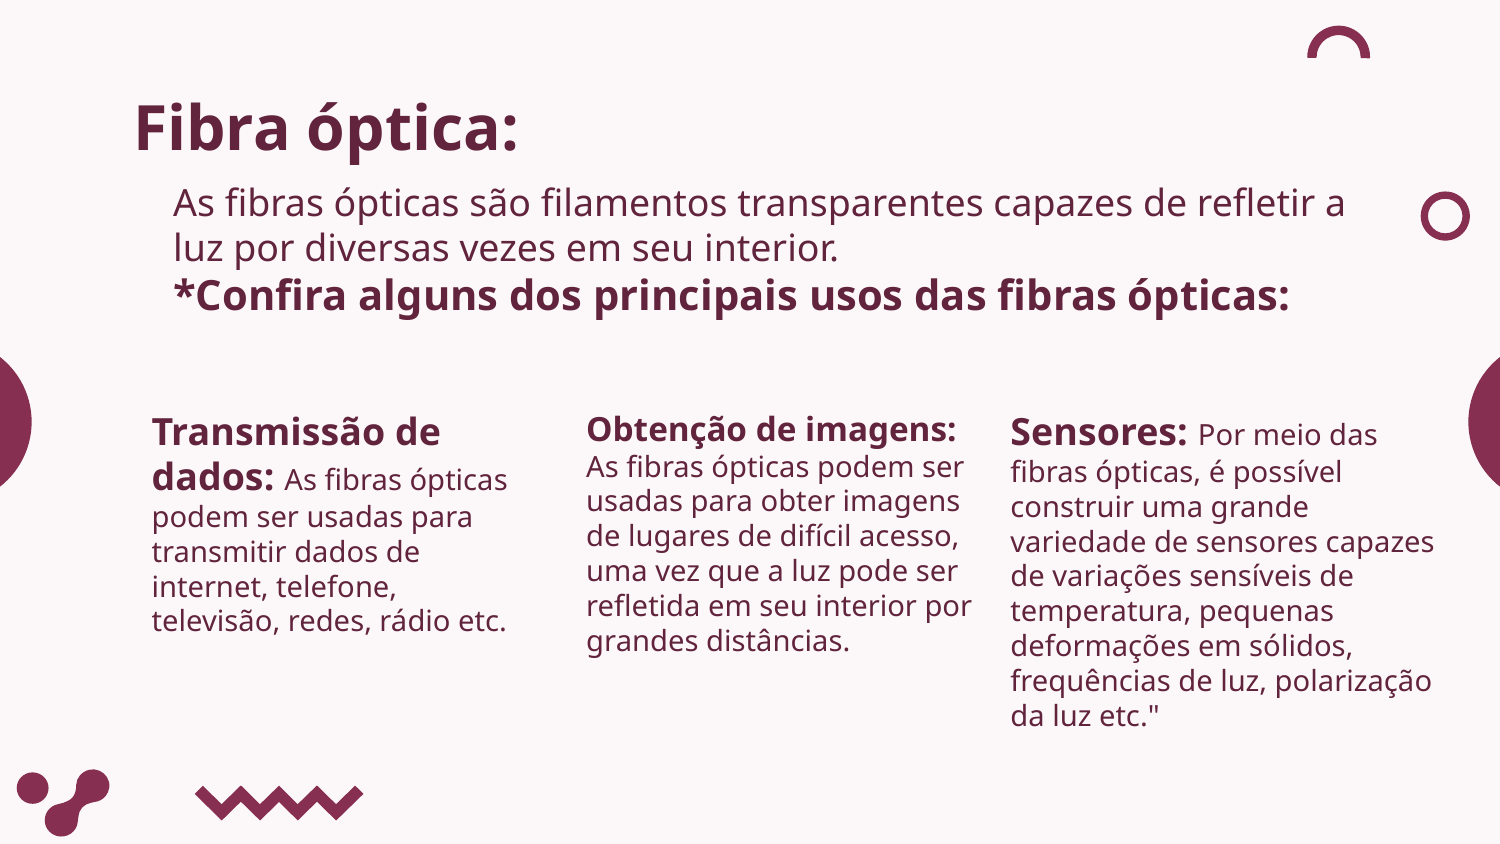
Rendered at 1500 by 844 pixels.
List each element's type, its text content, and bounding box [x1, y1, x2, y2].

subtitle Obtenção de imagens: As fibras ópticas podem ser usadas para obter imagens de lugares de difícil acesso, uma vez que a luz pode ser refletida em seu interior por grandes distâncias. [571, 392, 996, 695]
text_box As fibras ópticas são filamentos transparentes capazes de refletir a luz por diversas vezes em seu interior. *Confira alguns dos principais usos das fibras ópticas: [158, 164, 1408, 332]
subtitle Transmissão de dados: As fibras ópticas podem ser usadas para transmitir dados de internet, telefone, televisão, redes, rádio etc. [136, 392, 528, 695]
title Fibra óptica: [118, 72, 1382, 167]
subtitle Sensores: Por meio das fibras ópticas, é possível construir uma grande variedade de sensores capazes de variações sensíveis de temperatura, pequenas deformações em sólidos, frequências de luz, polarização da luz etc." [995, 392, 1453, 679]
